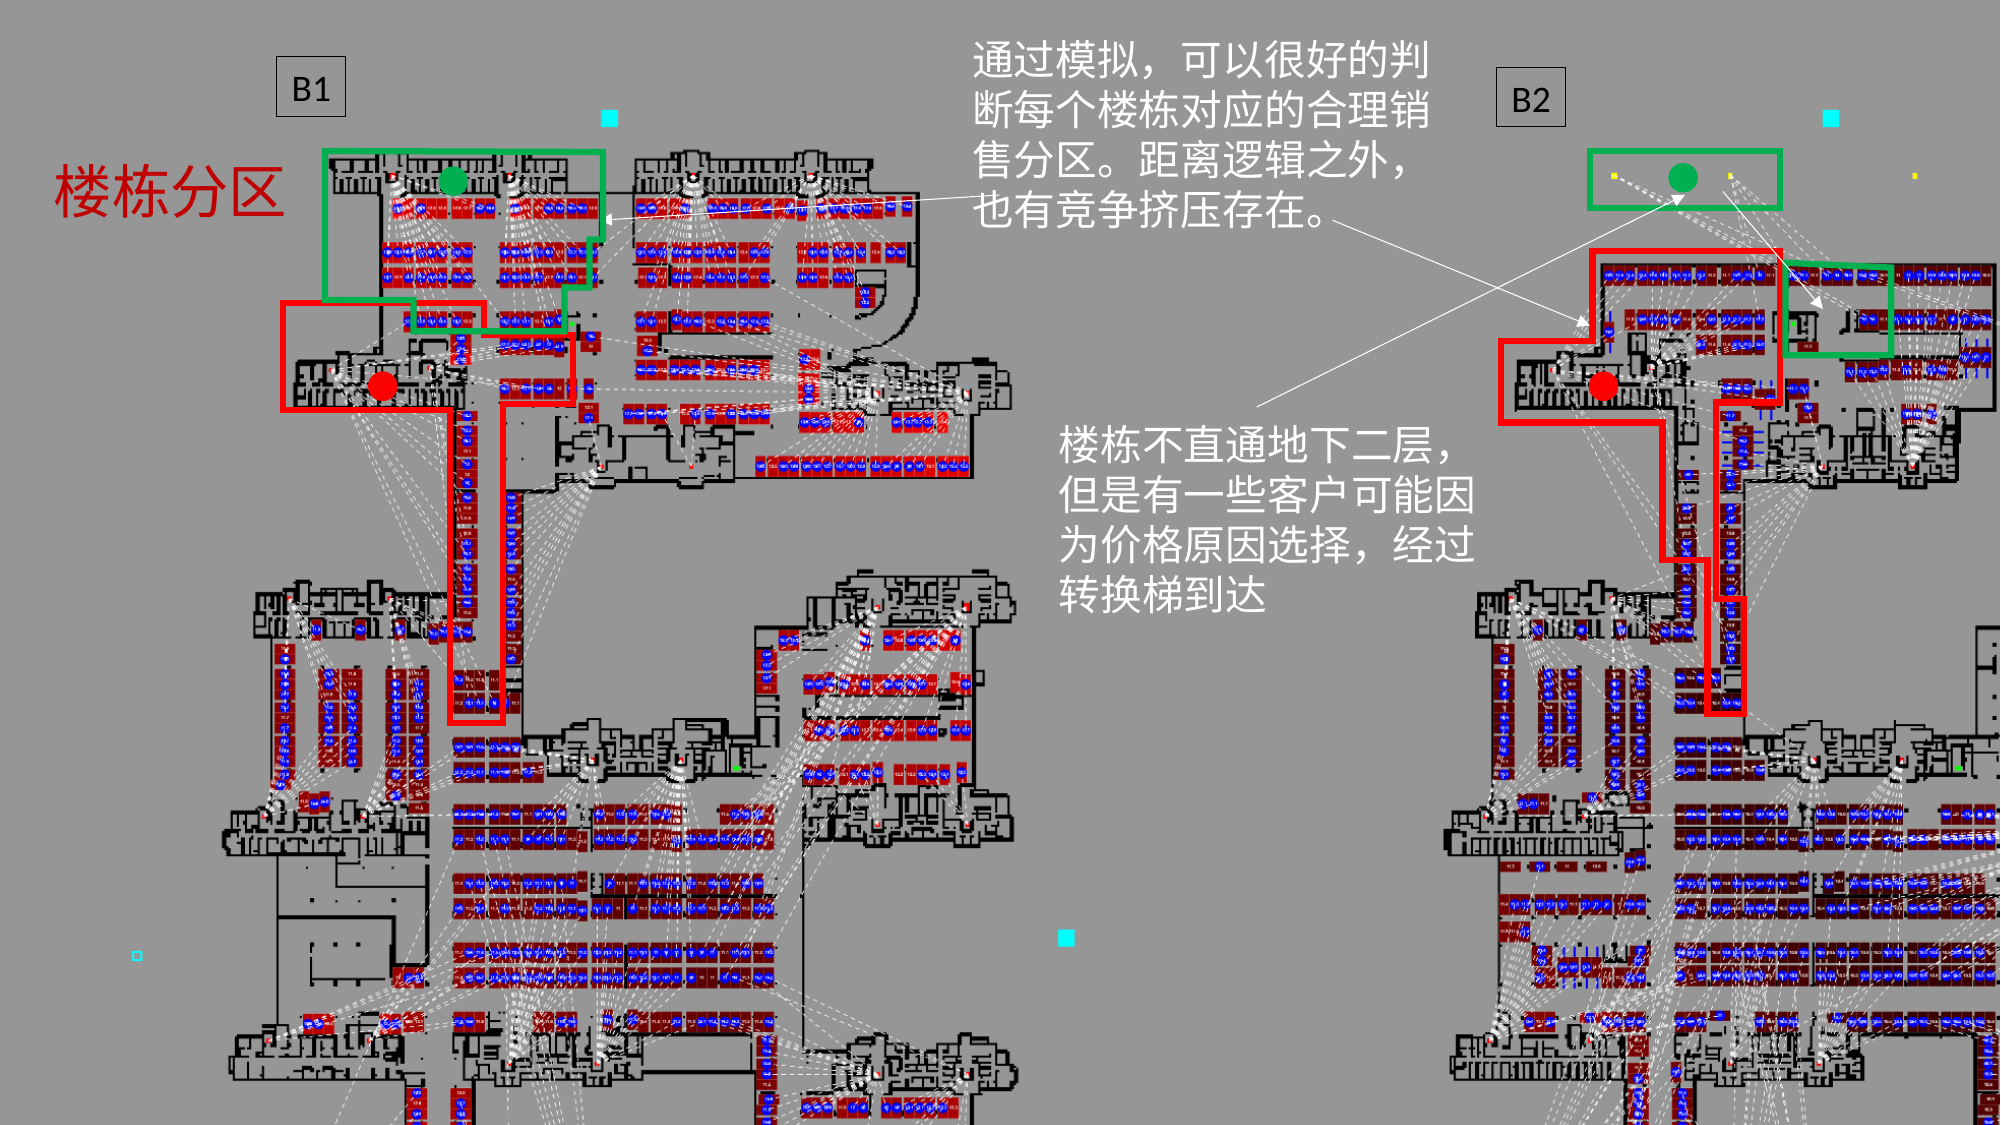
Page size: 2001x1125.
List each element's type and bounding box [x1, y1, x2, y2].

text_box [1256, 194, 1685, 407]
text_box [599, 195, 1000, 221]
text_box [1722, 191, 1823, 309]
picture [0, 0, 2000, 1125]
